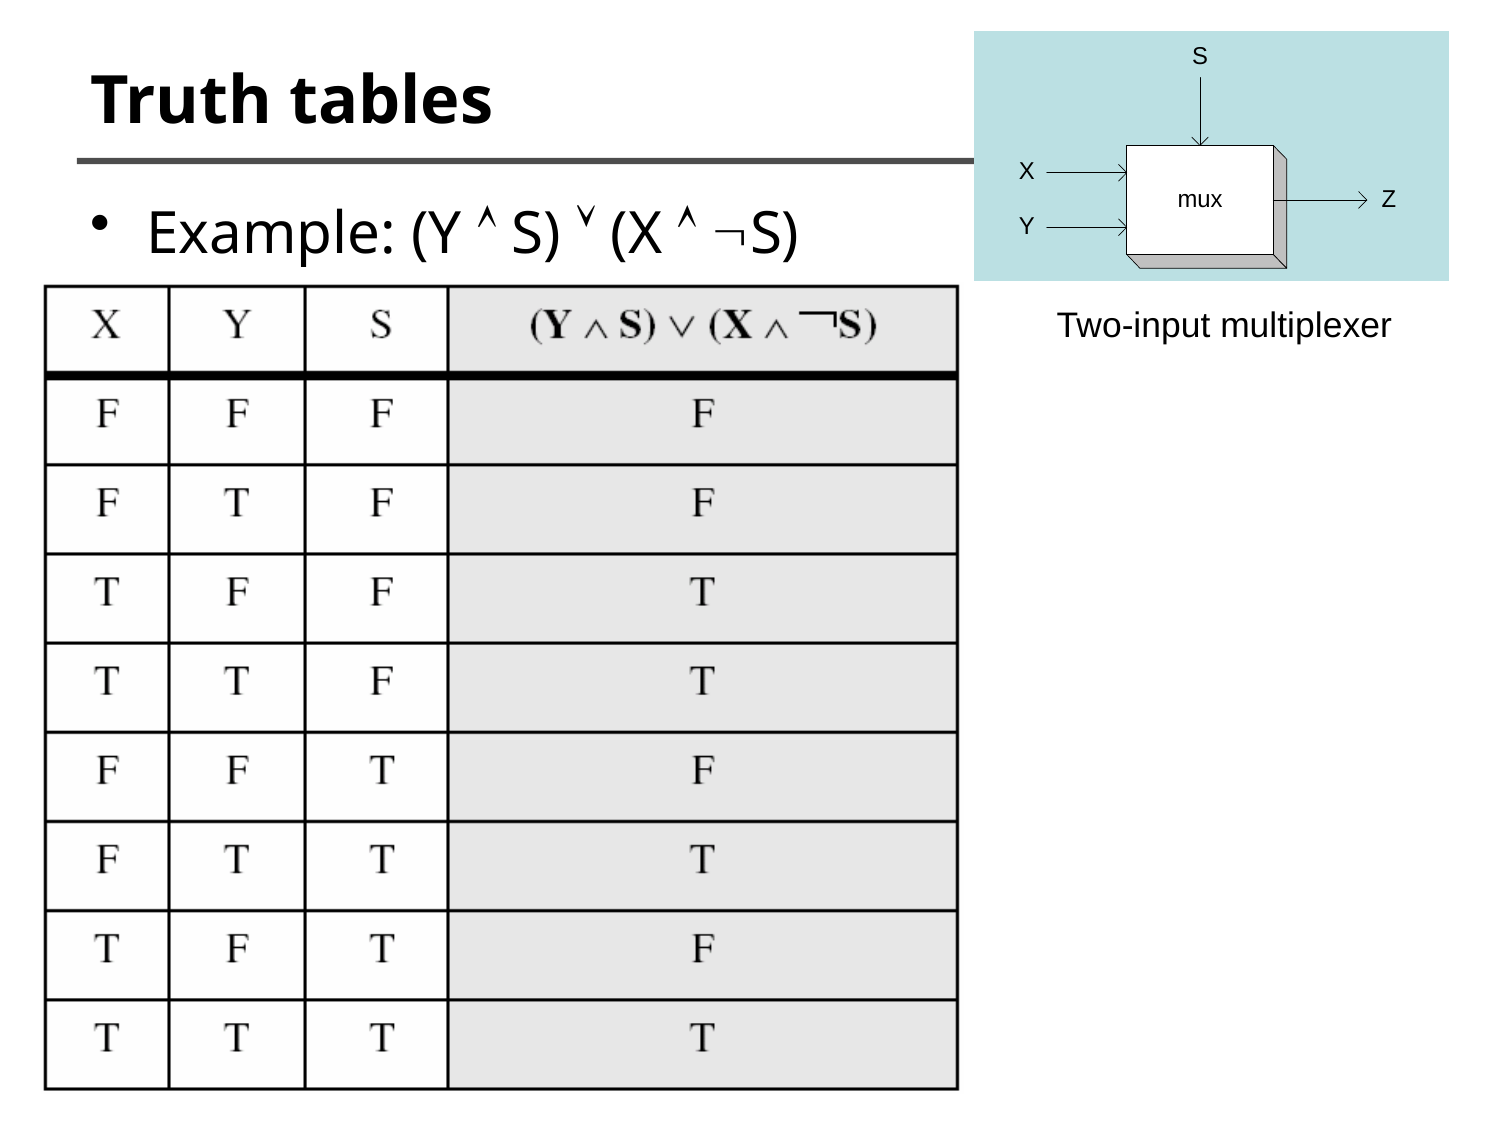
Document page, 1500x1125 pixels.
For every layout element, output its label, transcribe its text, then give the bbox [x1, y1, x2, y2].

title Truth tables [74, 44, 969, 150]
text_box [40, 282, 964, 1095]
list Example: (Y  S)  (X  S) [74, 187, 969, 276]
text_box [974, 30, 1450, 369]
